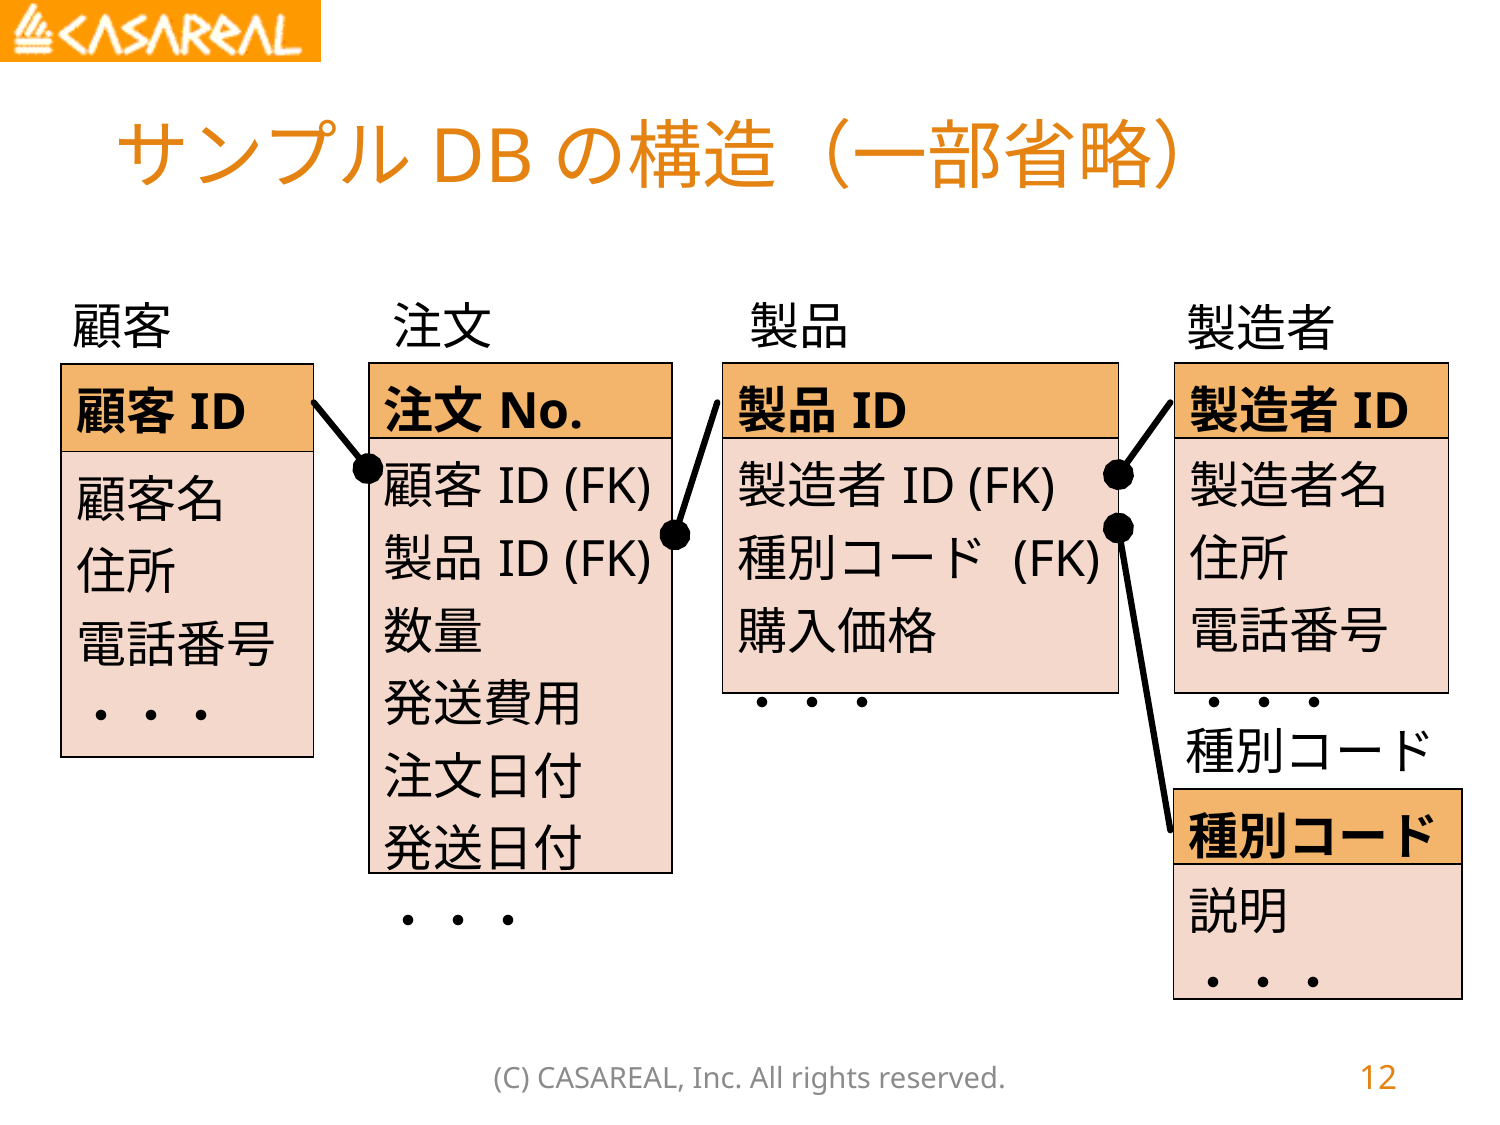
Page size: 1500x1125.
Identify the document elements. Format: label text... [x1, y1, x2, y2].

table_cell 顧客ID (FK) 製品ID (FK) 数量 発送費用 注文日付 発送日付 ・・・ [370, 439, 671, 872]
slide_number 12 [1328, 1049, 1413, 1110]
text_box 顧客 [58, 287, 314, 363]
table_header 製造者ID [1175, 364, 1448, 437]
text_box 製品 [735, 286, 991, 362]
text_box 注文 [378, 286, 634, 362]
text_box 製造者 [1171, 288, 1427, 364]
table_cell 顧客名 住所 電話番号 ・・・ [62, 452, 313, 756]
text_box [313, 401, 369, 470]
text_box 種別コード [1175, 712, 1462, 788]
table_header 注文No. [370, 364, 671, 437]
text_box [674, 401, 718, 536]
footer (C) CASAREAL, Inc. All rights reserved. [370, 1049, 1130, 1110]
table_header 種別コード [1174, 790, 1461, 863]
table_cell 説明 ・・・ [1174, 865, 1461, 998]
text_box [1117, 401, 1171, 476]
table_header 顧客ID [62, 365, 313, 451]
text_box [1117, 527, 1171, 831]
table_cell 製造者名 住所 電話番号 ・・・ [1175, 439, 1448, 692]
title サンプルDBの構造（一部省略） [99, 99, 1413, 317]
picture [0, 0, 321, 62]
table_header 製品ID [723, 364, 1118, 437]
table_cell 製造者ID (FK) 種別コード (FK) 購入価格 ・・・ [723, 439, 1118, 692]
